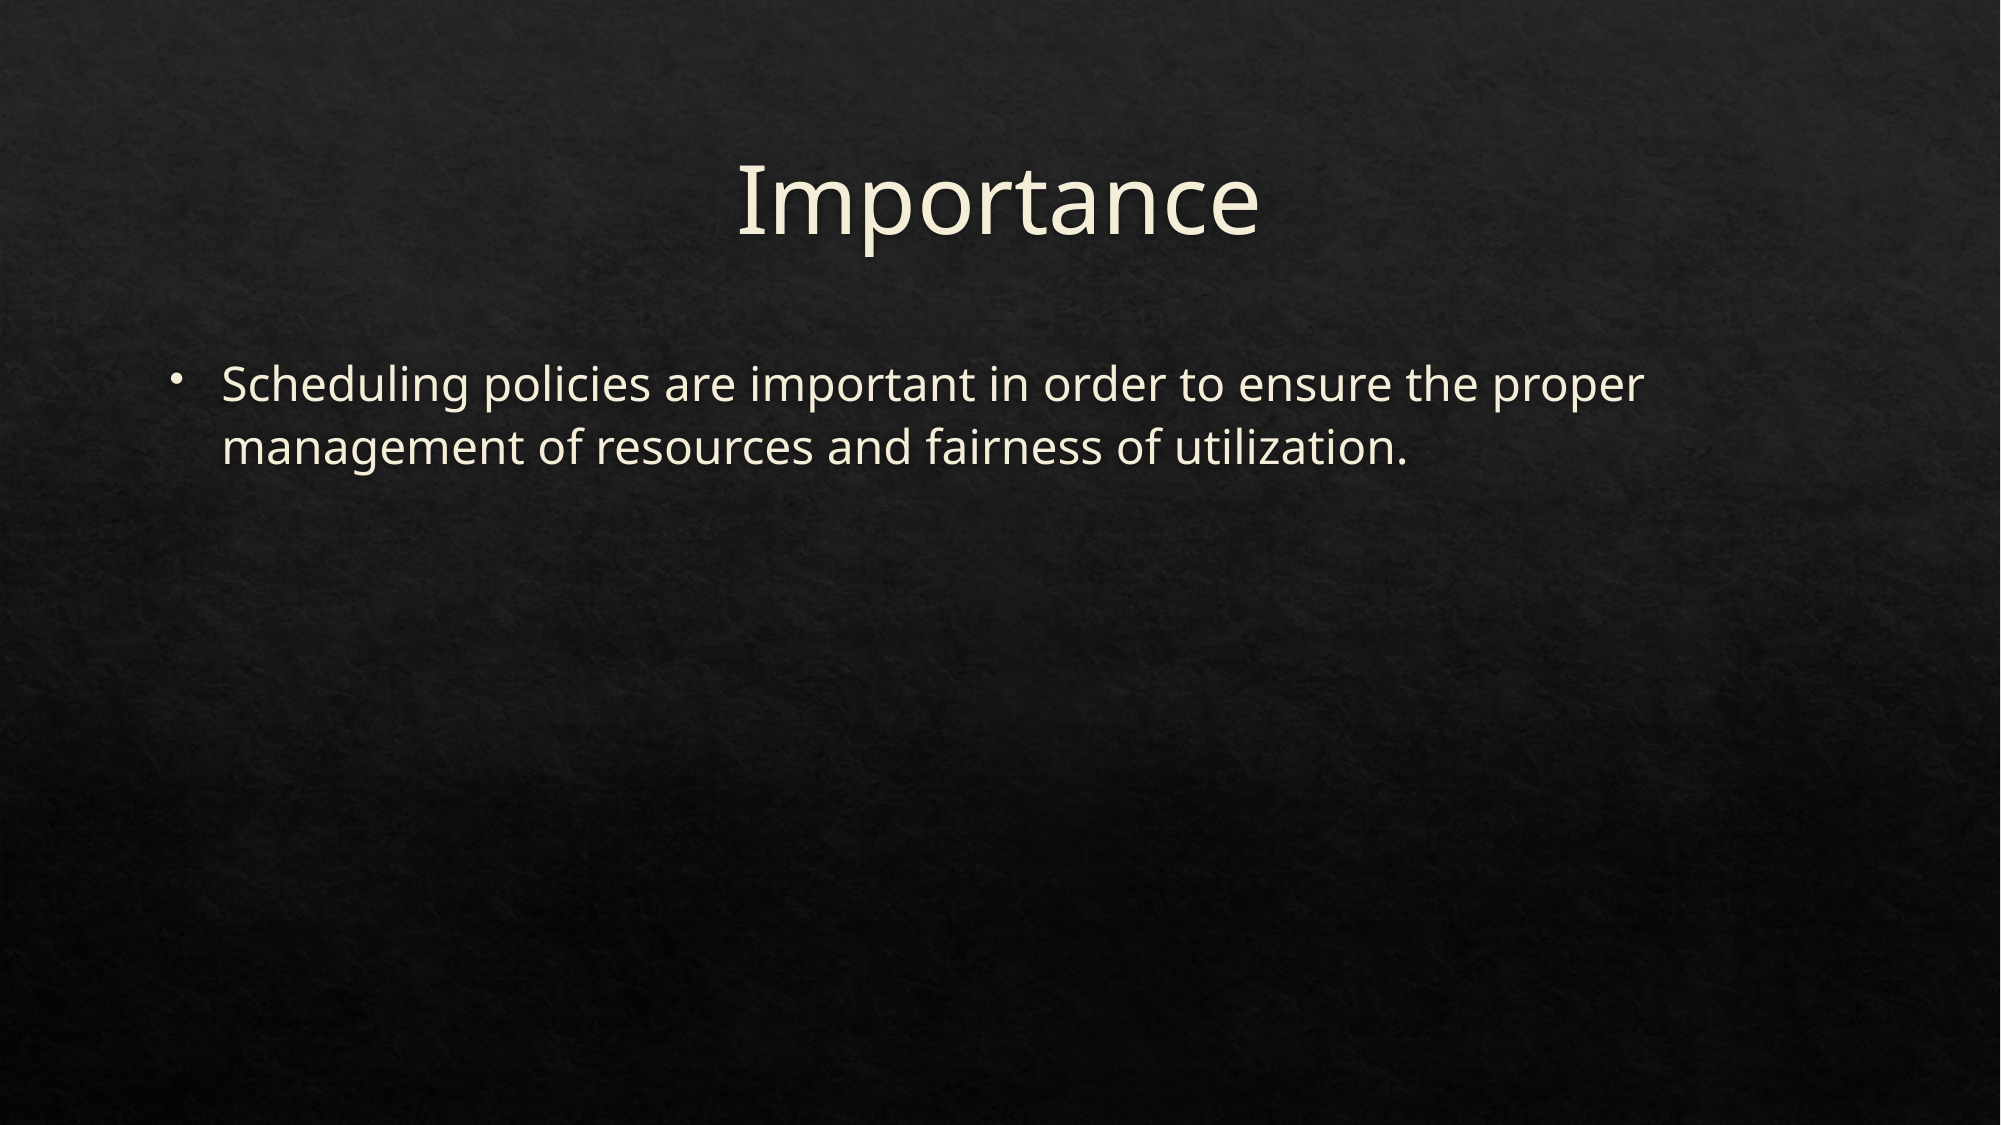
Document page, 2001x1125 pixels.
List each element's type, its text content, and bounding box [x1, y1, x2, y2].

title Importance [149, 99, 1849, 307]
list Scheduling policies are important in order to ensure the proper management of resources and fairness of utilization. [149, 340, 1849, 950]
